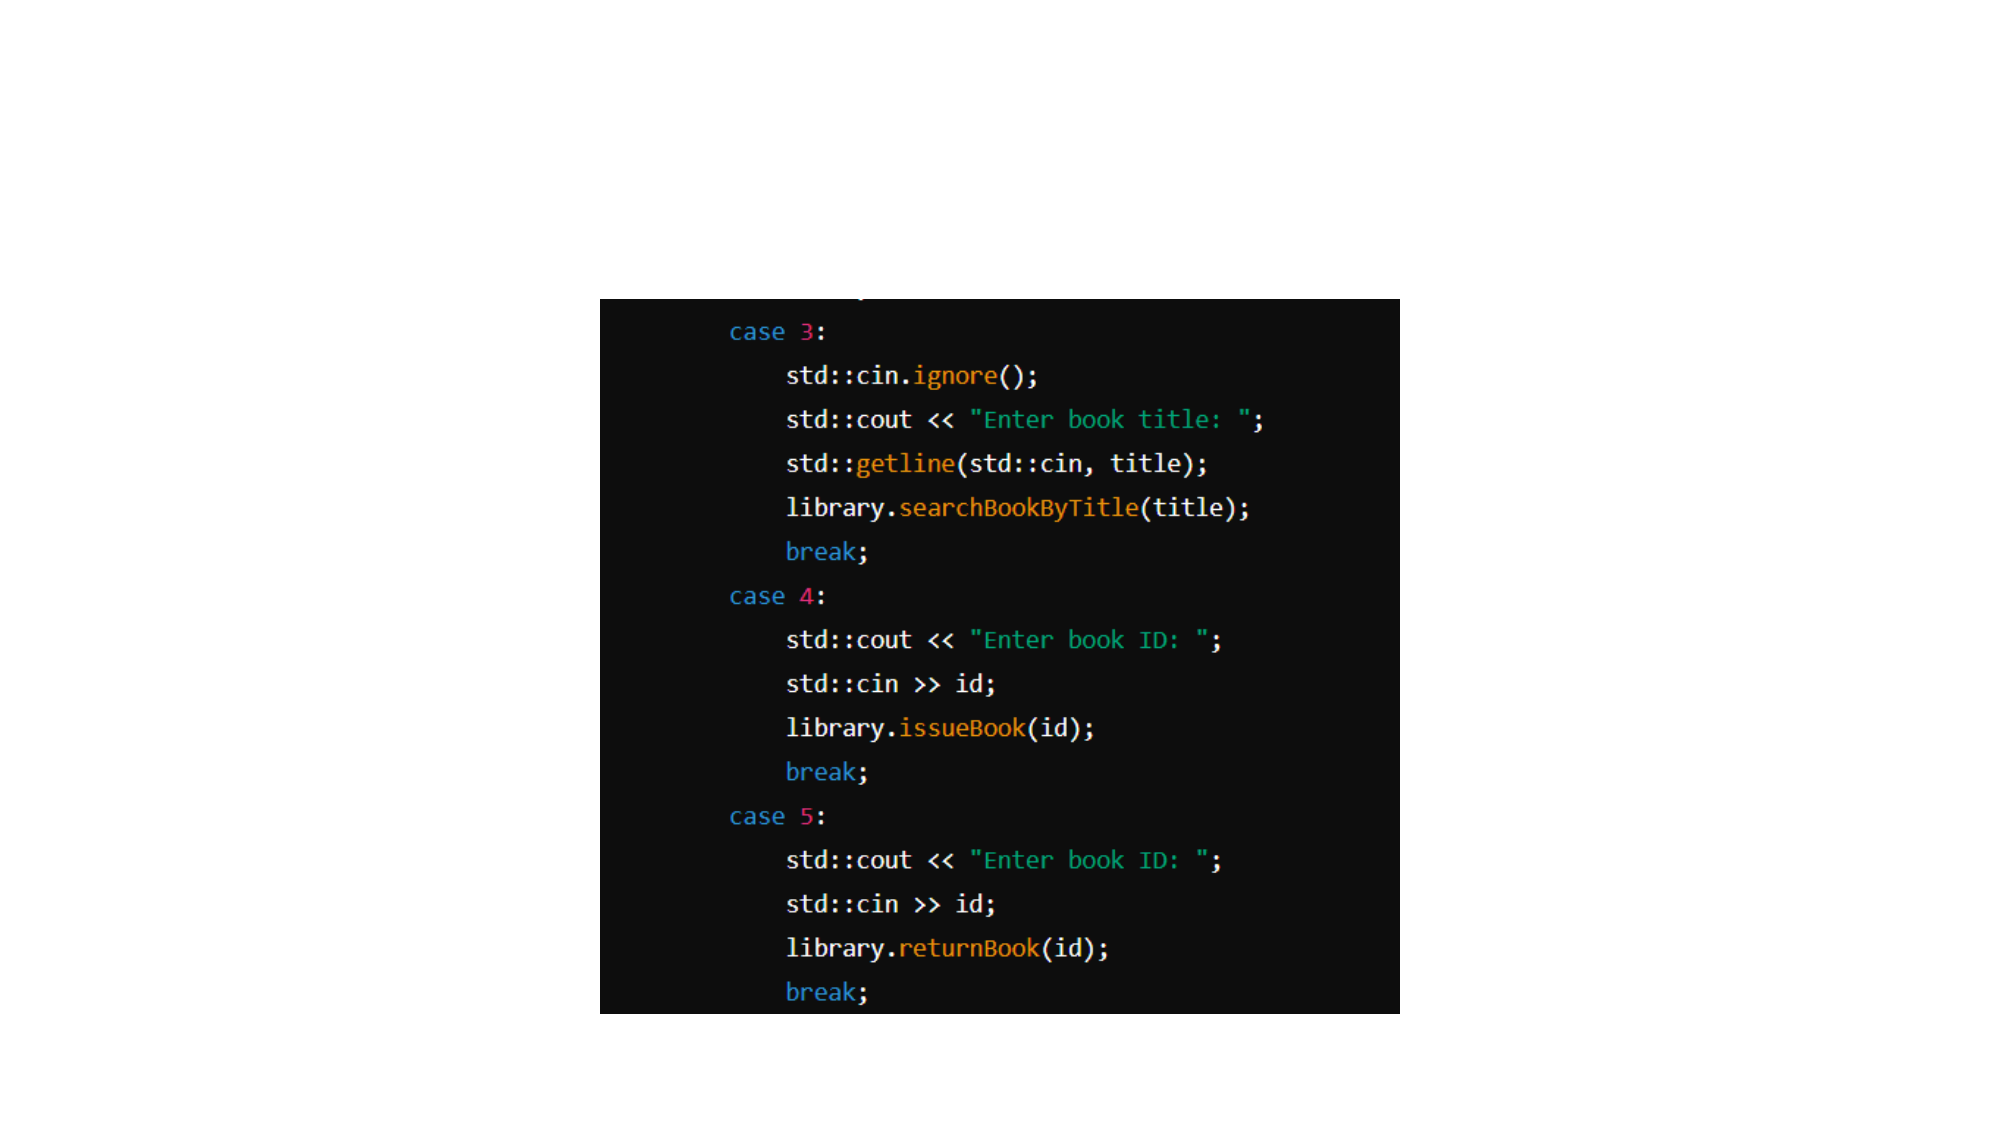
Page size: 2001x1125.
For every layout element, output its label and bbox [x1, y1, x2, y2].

list [600, 298, 1400, 1014]
